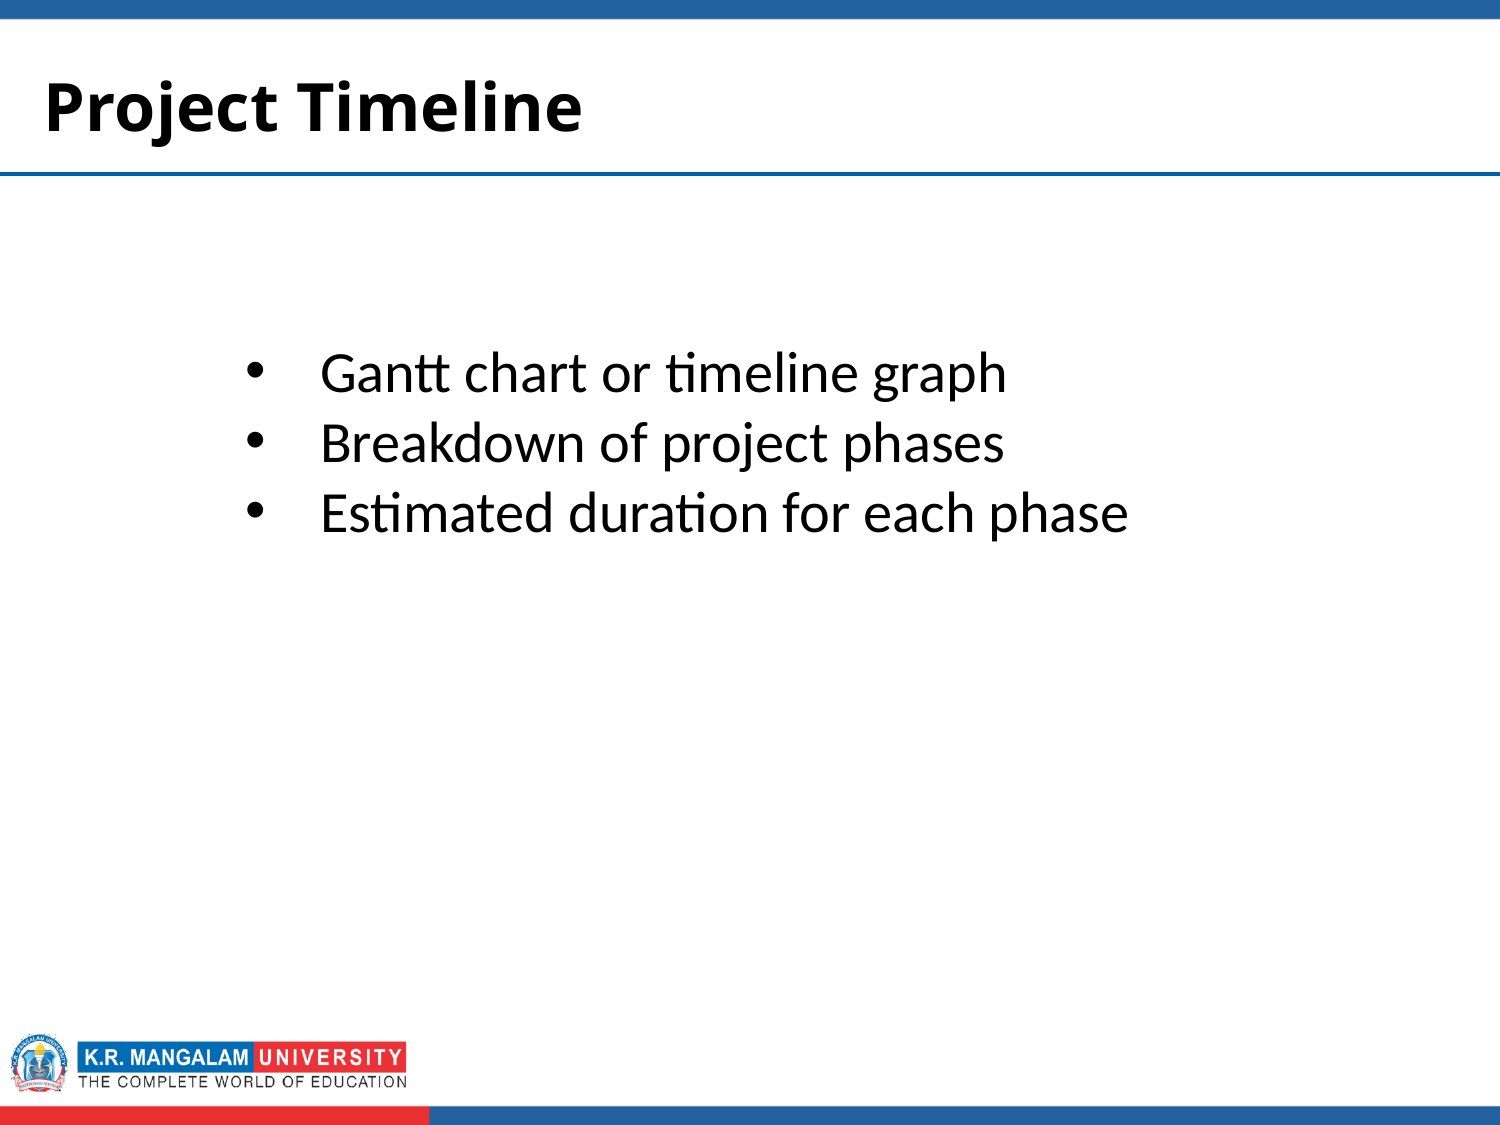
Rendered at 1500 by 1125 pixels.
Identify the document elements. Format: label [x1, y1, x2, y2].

list [0, 0, 1500, 173]
list [0, 181, 1500, 1125]
picture [11, 1034, 408, 1093]
